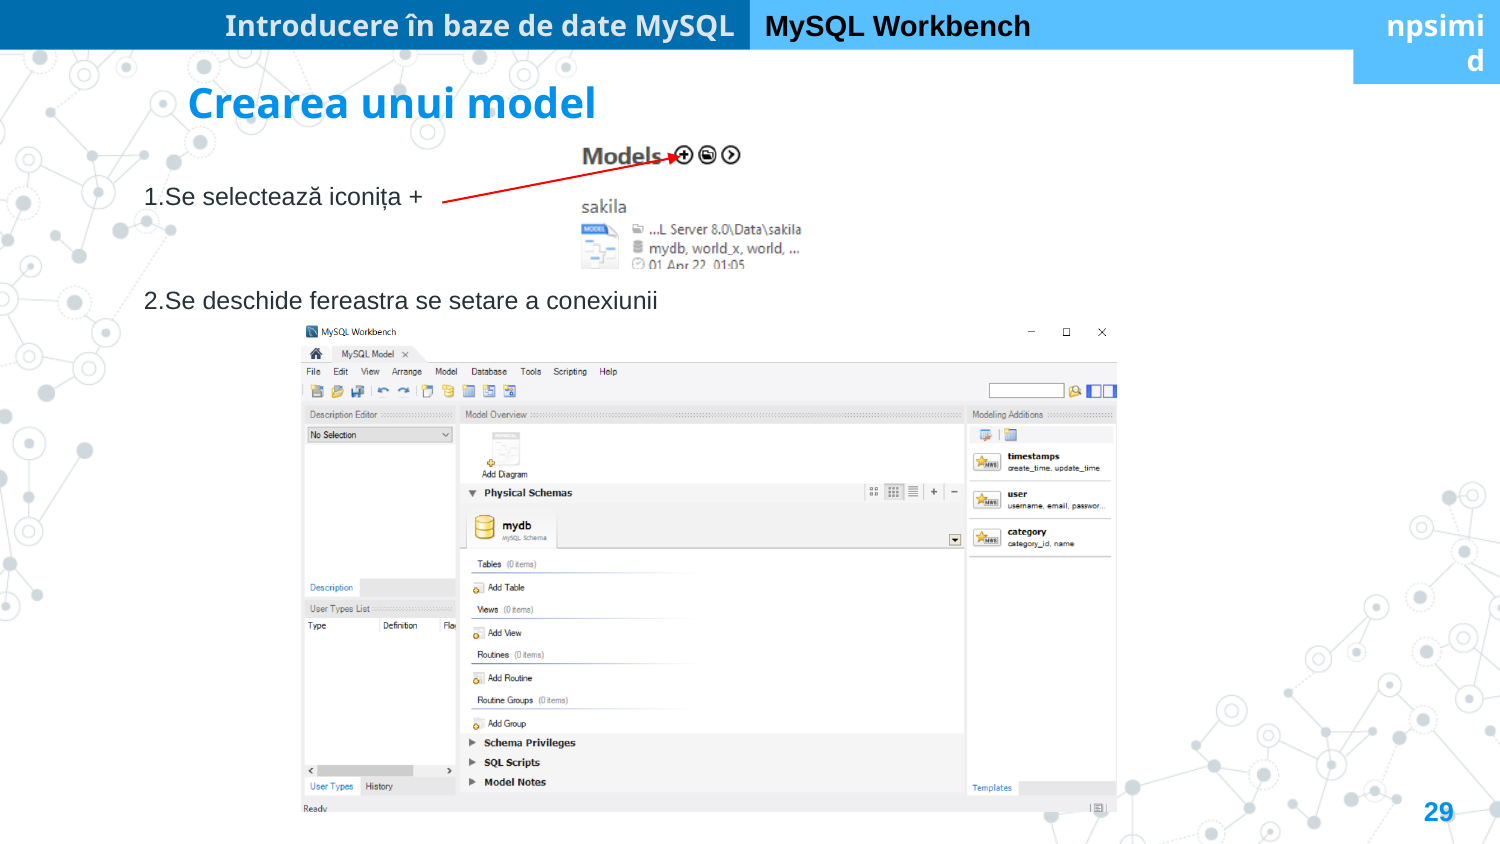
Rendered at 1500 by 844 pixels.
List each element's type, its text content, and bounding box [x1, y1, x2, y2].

text_box MySQL Workbench [749, 0, 1353, 50]
text_box 2.Se deschide fereastra se setare a conexiunii [129, 277, 830, 322]
text_box Introducere în baze de date MySQL [0, 0, 749, 50]
slide_number 29 [1378, 779, 1469, 844]
text_box 1.Se selectează iconița + [129, 173, 457, 219]
text_box Crearea unui model [172, 69, 612, 135]
picture [0, 50, 1500, 844]
text_box npsimid [1353, 0, 1500, 85]
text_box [441, 156, 681, 203]
